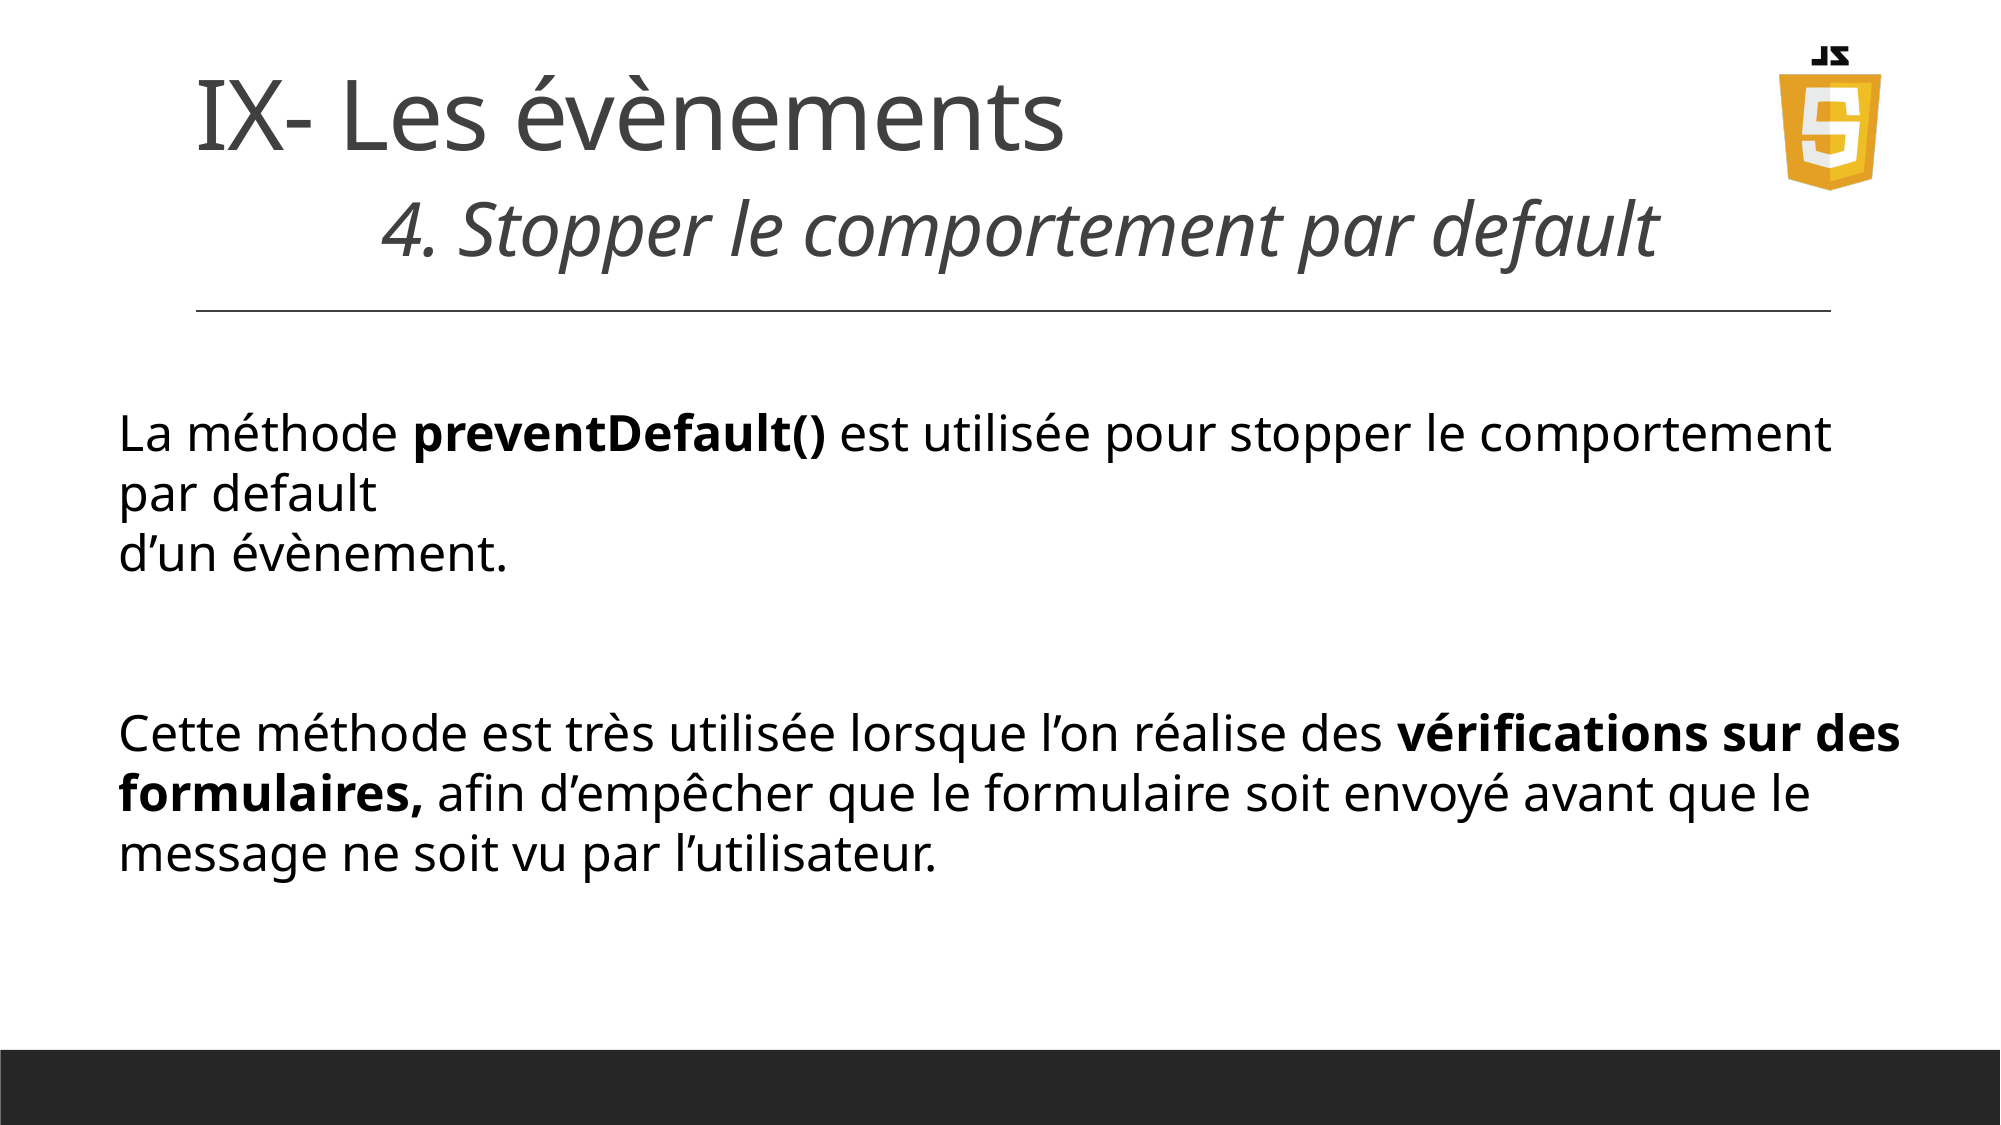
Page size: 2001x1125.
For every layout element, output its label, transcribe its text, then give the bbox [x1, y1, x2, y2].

text_box La méthode preventDefault() est utilisée pour stopper le comportement par default d’un évènement. Cette méthode est très utilisée lorsque l’on réalise des vérifications sur des formulaires, afin d’empêcher que le formulaire soit envoyé avant que le message ne soit vu par l’utilisateur. [104, 393, 1937, 934]
title IX- Les évènements 4. Stopper le comportement par default [180, 47, 2000, 285]
picture [1702, 46, 1958, 192]
